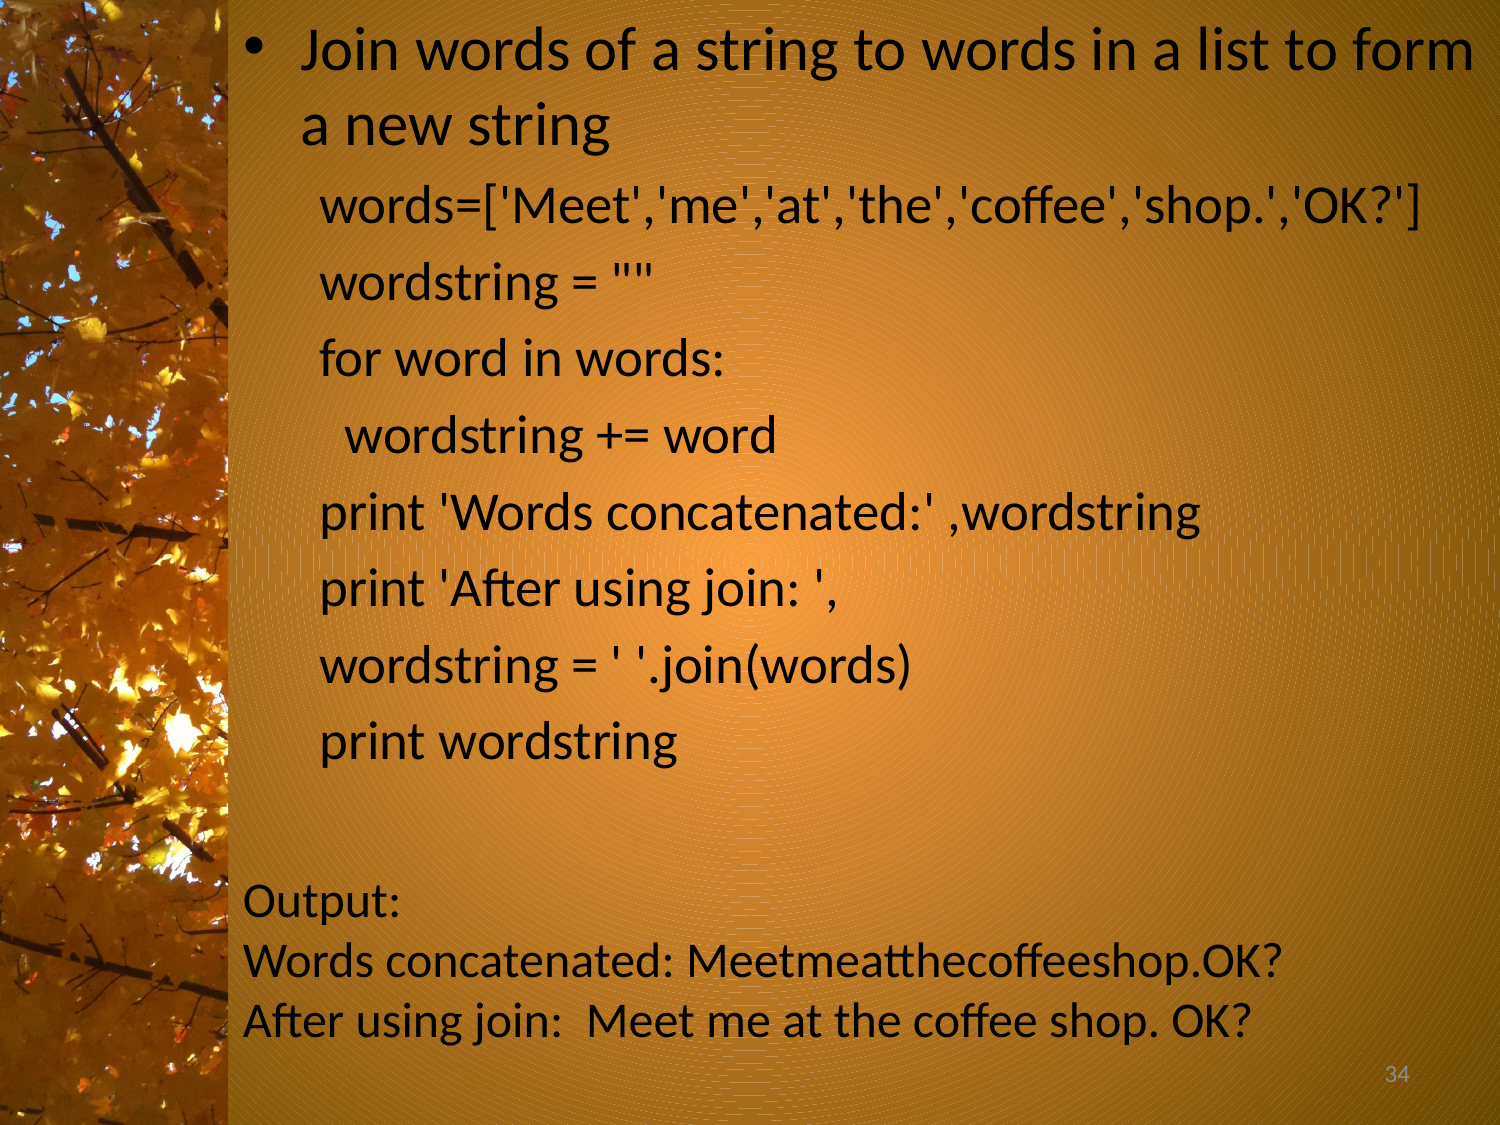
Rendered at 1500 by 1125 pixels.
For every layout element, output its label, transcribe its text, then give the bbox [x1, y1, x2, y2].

list Join words of a string to words in a list to form a new string words=['Meet','me','at','the','coffee','shop.','OK?'] wordstring = "" for word in words: wordstring += word print 'Words concatenated:' ,wordstring print 'After using join: ', wordstring = ' '.join(words) print wordstring [228, 0, 1500, 792]
picture [0, 0, 229, 1125]
text_box Output: Words concatenated: Meetmeatthecoffeeshop.OK? After using join: Meet me at the coffee shop. OK? [228, 860, 1500, 1100]
